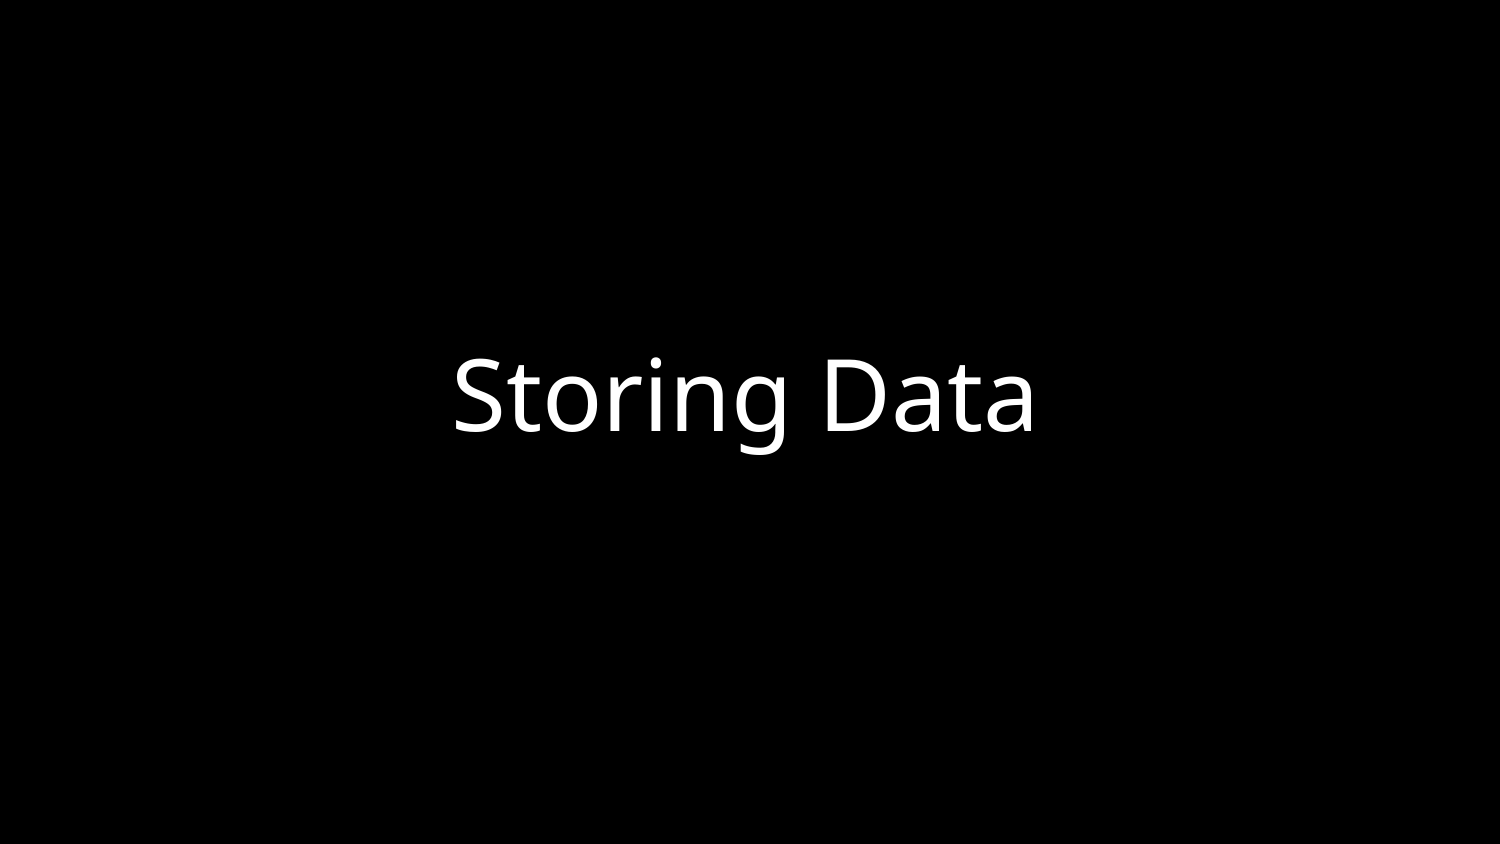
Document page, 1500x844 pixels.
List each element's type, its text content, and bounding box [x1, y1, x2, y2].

title Storing Data [39, 28, 1453, 755]
